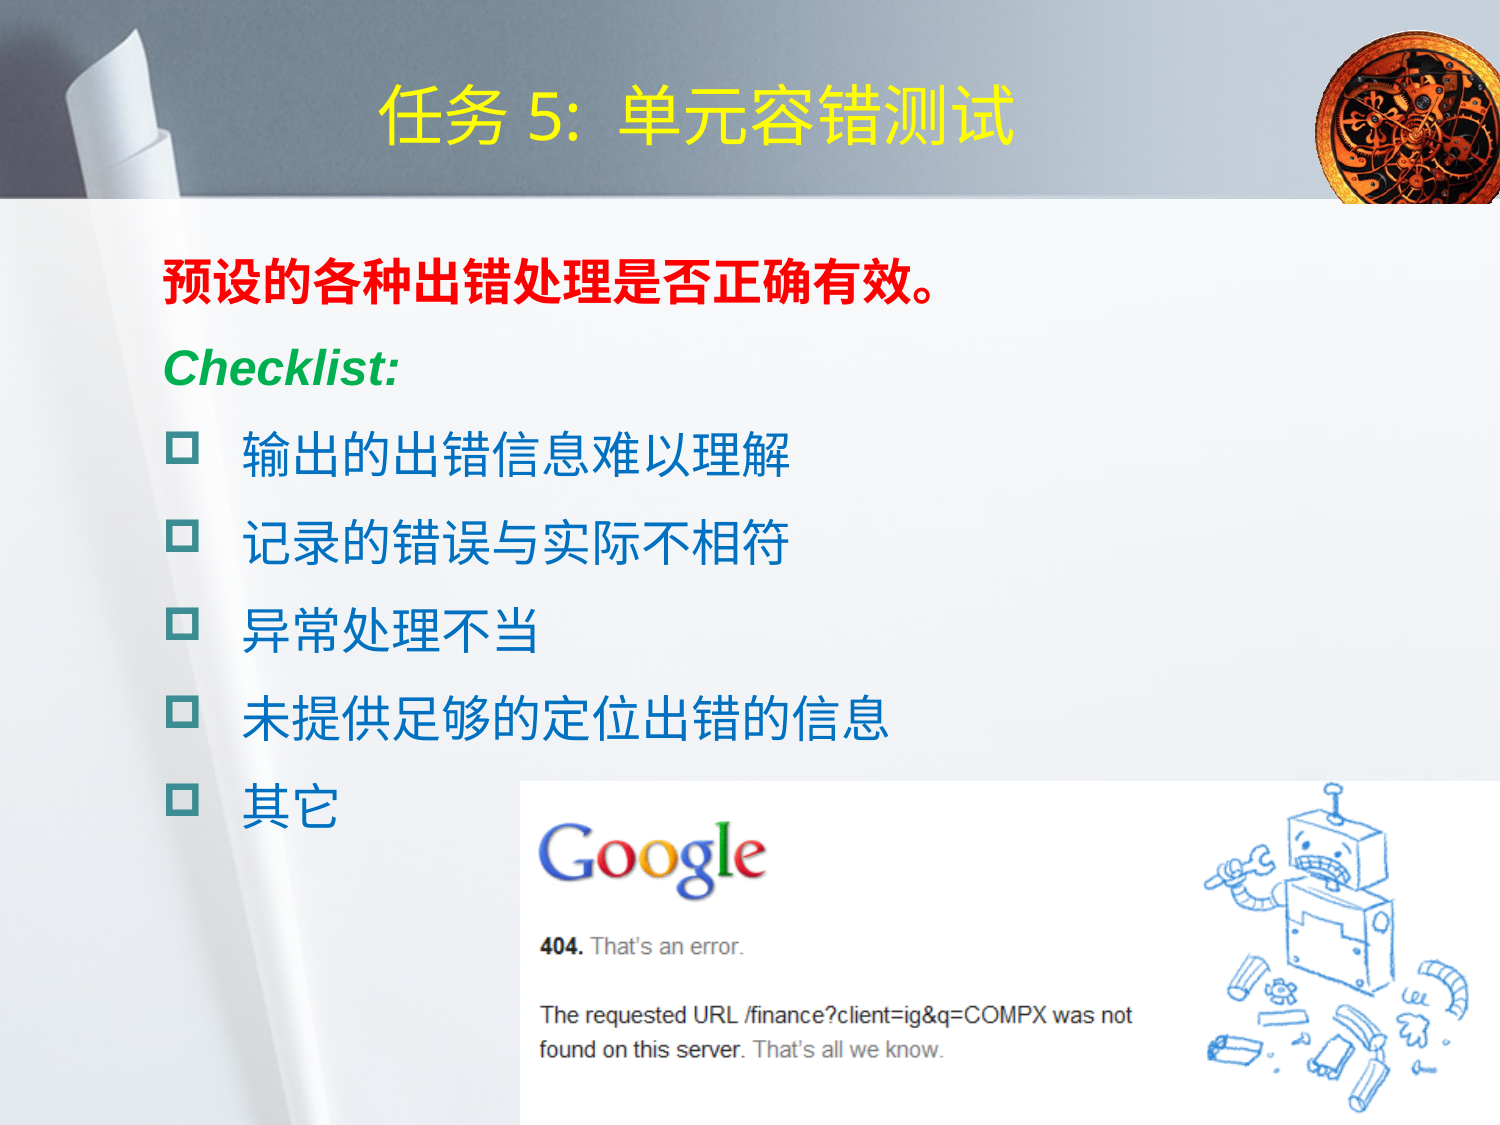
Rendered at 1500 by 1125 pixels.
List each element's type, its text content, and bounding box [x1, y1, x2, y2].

title 任务5: 单元容错测试 [182, 66, 1211, 162]
picture [0, 0, 1500, 204]
picture [519, 780, 1500, 1125]
text_box 预设的各种出错处理是否正确有效。 Checklist: 输出的出错信息难以理解 记录的错误与实际不相符 异常处理不当 未提供足够的定位出错的信息 其它 [147, 243, 1435, 843]
